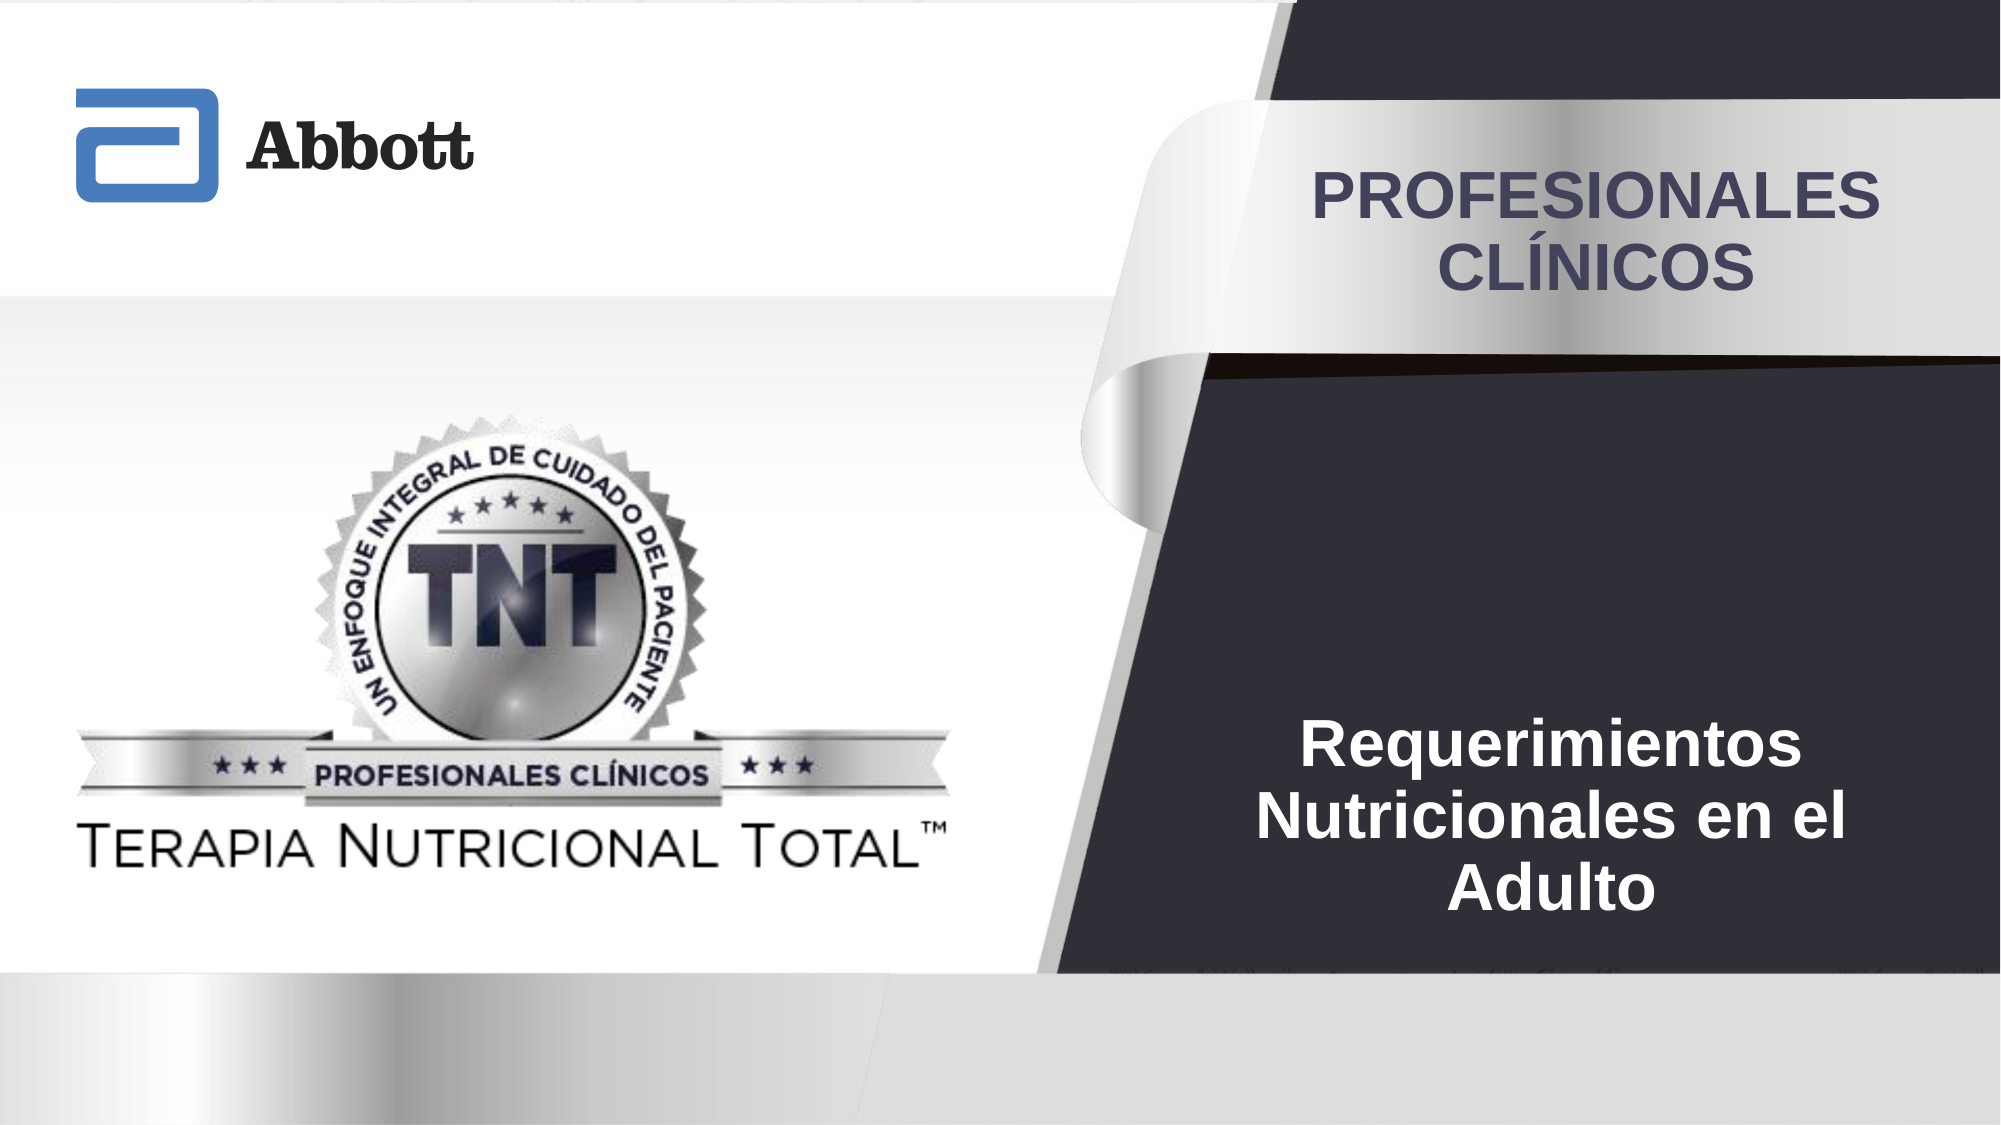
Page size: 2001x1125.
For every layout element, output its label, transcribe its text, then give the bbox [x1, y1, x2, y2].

title PROFESIONALES CLÍNICOS [1241, 144, 1954, 313]
subtitle Requerimientos Nutricionales en el Adulto [1181, 701, 1923, 854]
picture [0, 0, 2001, 1125]
